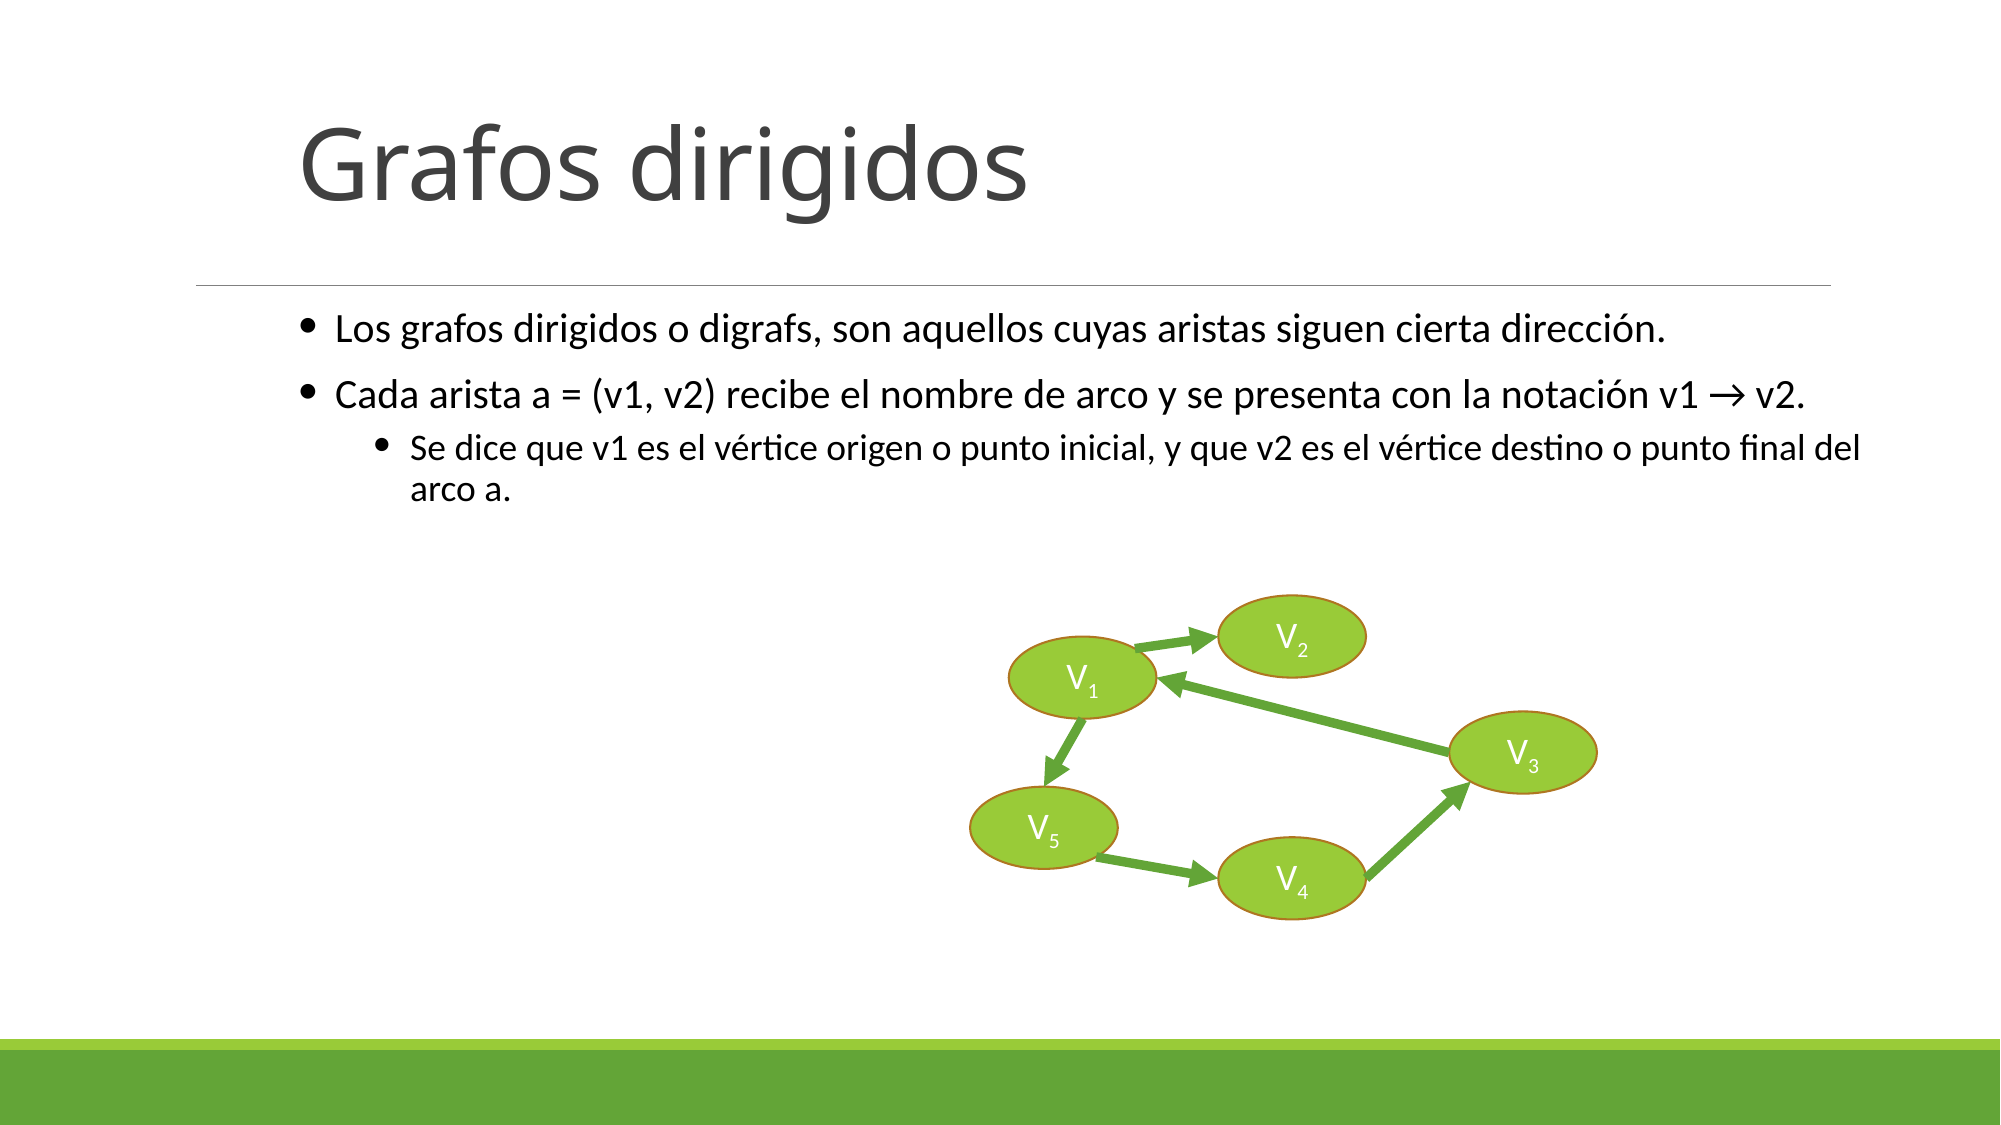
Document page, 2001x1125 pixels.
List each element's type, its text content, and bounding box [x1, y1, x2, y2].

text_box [1365, 781, 1472, 879]
text_box V5 [970, 786, 1118, 869]
text_box V4 [1219, 837, 1366, 920]
text_box V1 [1008, 636, 1157, 719]
text_box V3 [1450, 711, 1597, 794]
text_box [1134, 635, 1219, 650]
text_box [1095, 856, 1219, 879]
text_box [1043, 718, 1084, 788]
text_box V2 [1218, 595, 1367, 674]
list Los grafos dirigidos o digrafs, son aquellos cuyas aristas siguen cierta dirección. Cada arista a = (v1, v2) recibe el nombre de arco y se presenta con la notación v1 → v2. Se dice que v1 es el vértice origen o punto inicial, y que v2 es el vértice destino o punto final del arco a. [282, 299, 1920, 1014]
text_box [1155, 677, 1450, 754]
title Grafos dirigidos [282, 59, 1920, 278]
